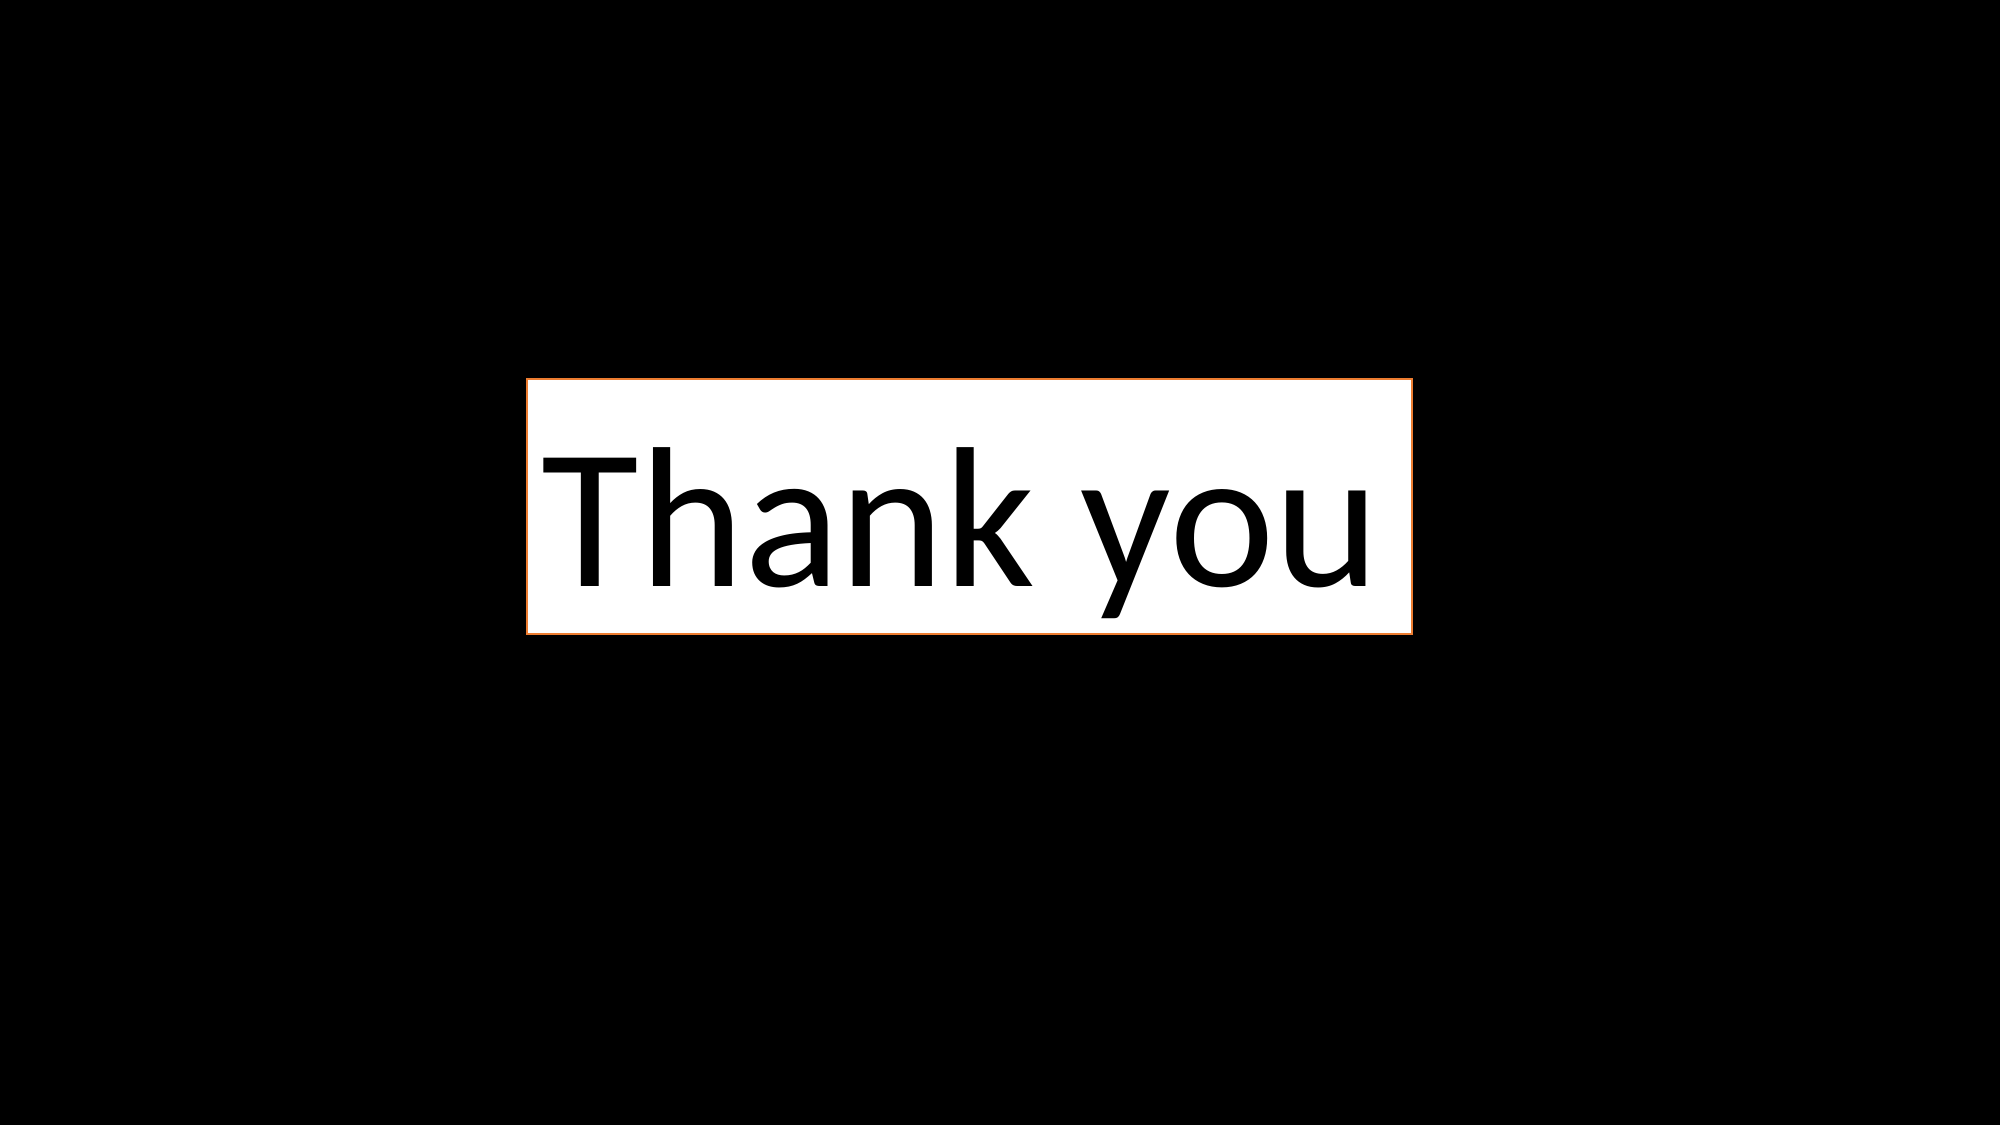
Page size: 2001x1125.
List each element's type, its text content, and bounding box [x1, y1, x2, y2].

text_box Thank you [526, 378, 1413, 635]
